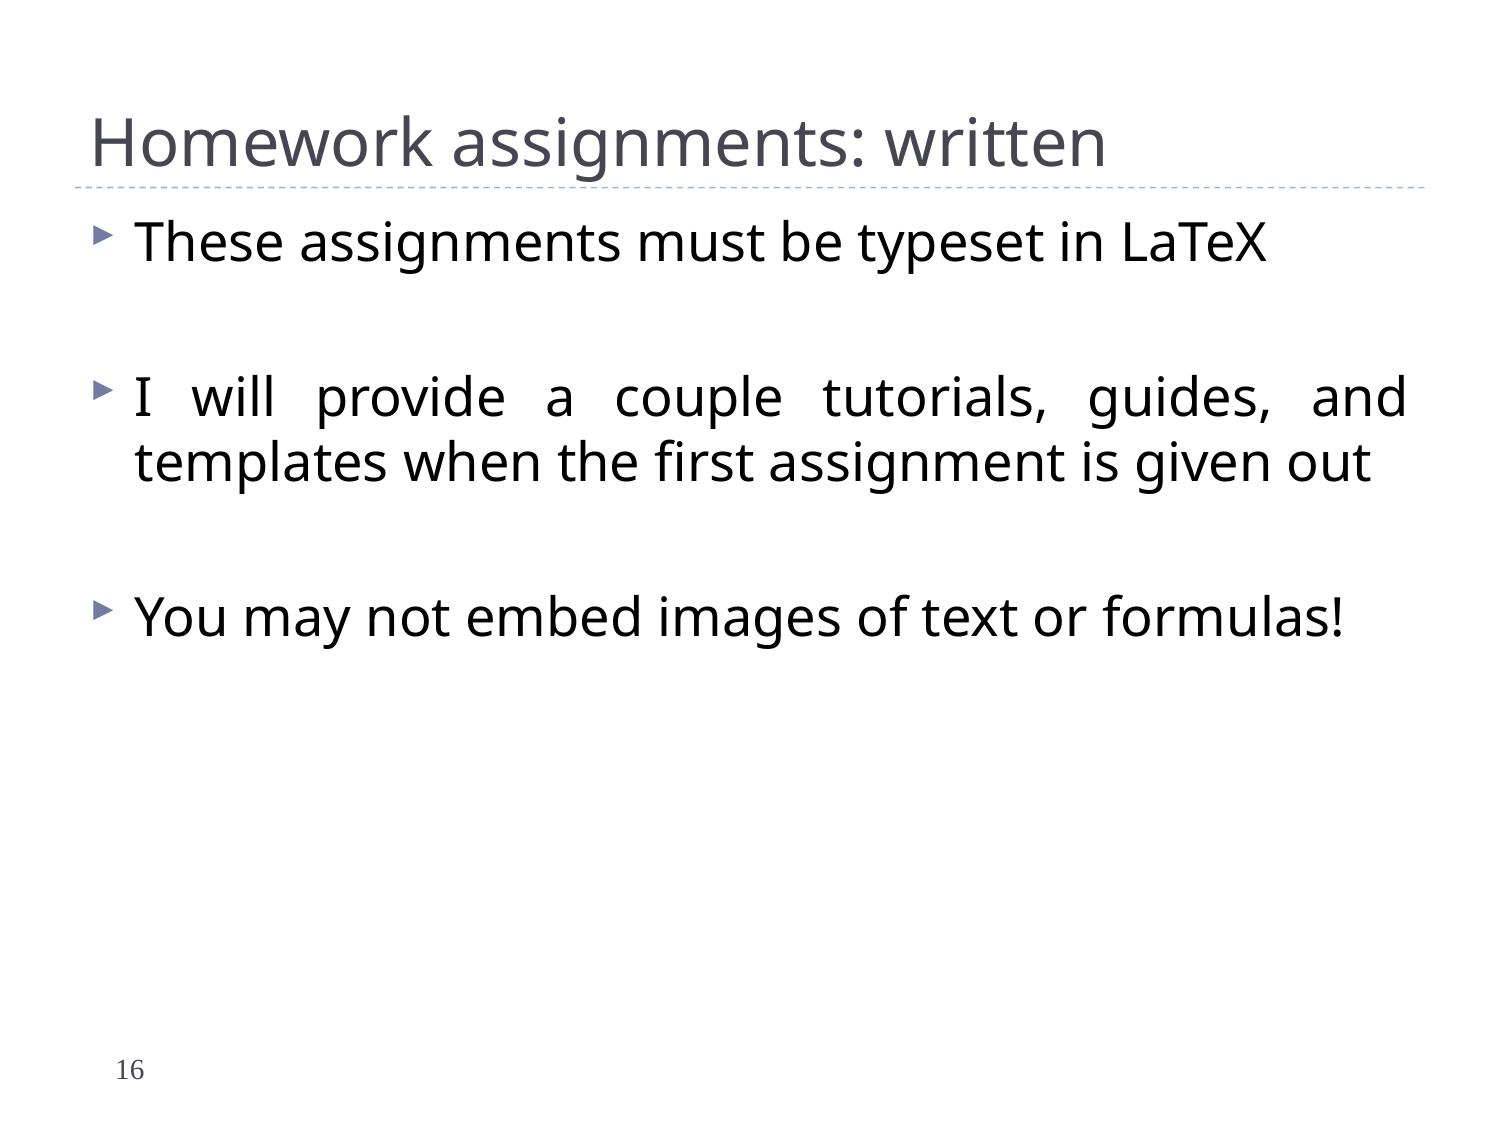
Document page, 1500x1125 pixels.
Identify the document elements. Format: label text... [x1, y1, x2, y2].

slide_number 16 [100, 1042, 426, 1103]
title Homework assignments: written [75, 24, 1425, 188]
list These assignments must be typeset in LaTeX I will provide a couple tutorials, guides, and templates when the first assignment is given out You may not embed images of text or formulas! [75, 200, 1425, 1010]
